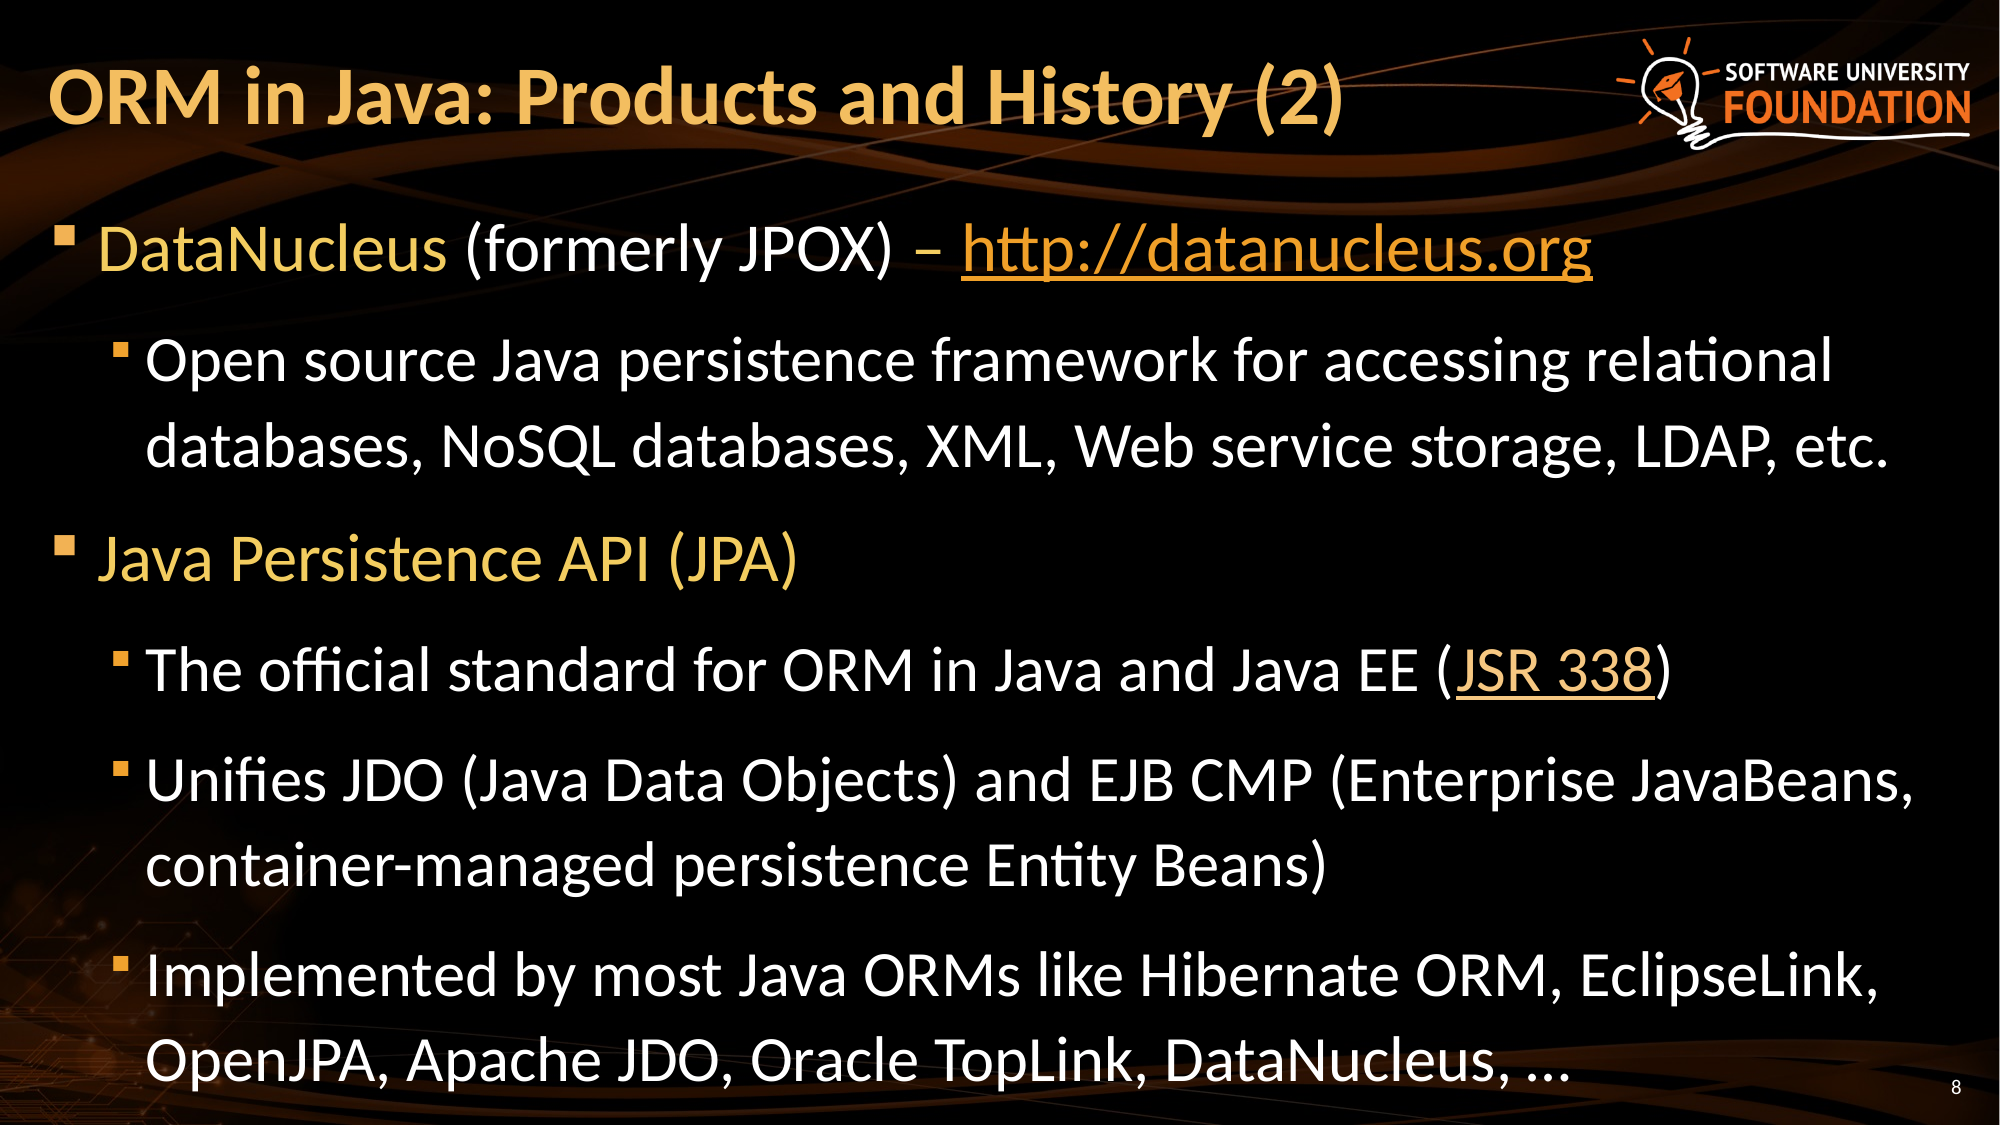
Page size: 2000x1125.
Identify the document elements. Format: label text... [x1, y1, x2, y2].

list DataNucleus (formerly JPOX) – http://datanucleus.org Open source Java persistence framework for accessing relational databases, NoSQL databases, XML, Web service storage, LDAP, etc. Java Persistence API (JPA) The official standard for ORM in Java and Java EE (JSR 338) Unifies JDO (Java Data Objects) and EJB CMP (Enterprise JavaBeans, container-managed persistence Entity Beans) Implemented by most Java ORMs like Hibernate ORM, EclipseLink, OpenJPA, Apache JDO, Oracle TopLink, DataNucleus, … [31, 188, 1968, 1103]
title ORM in Java: Products and History (2) [30, 6, 1602, 189]
picture [0, 0, 2000, 1125]
